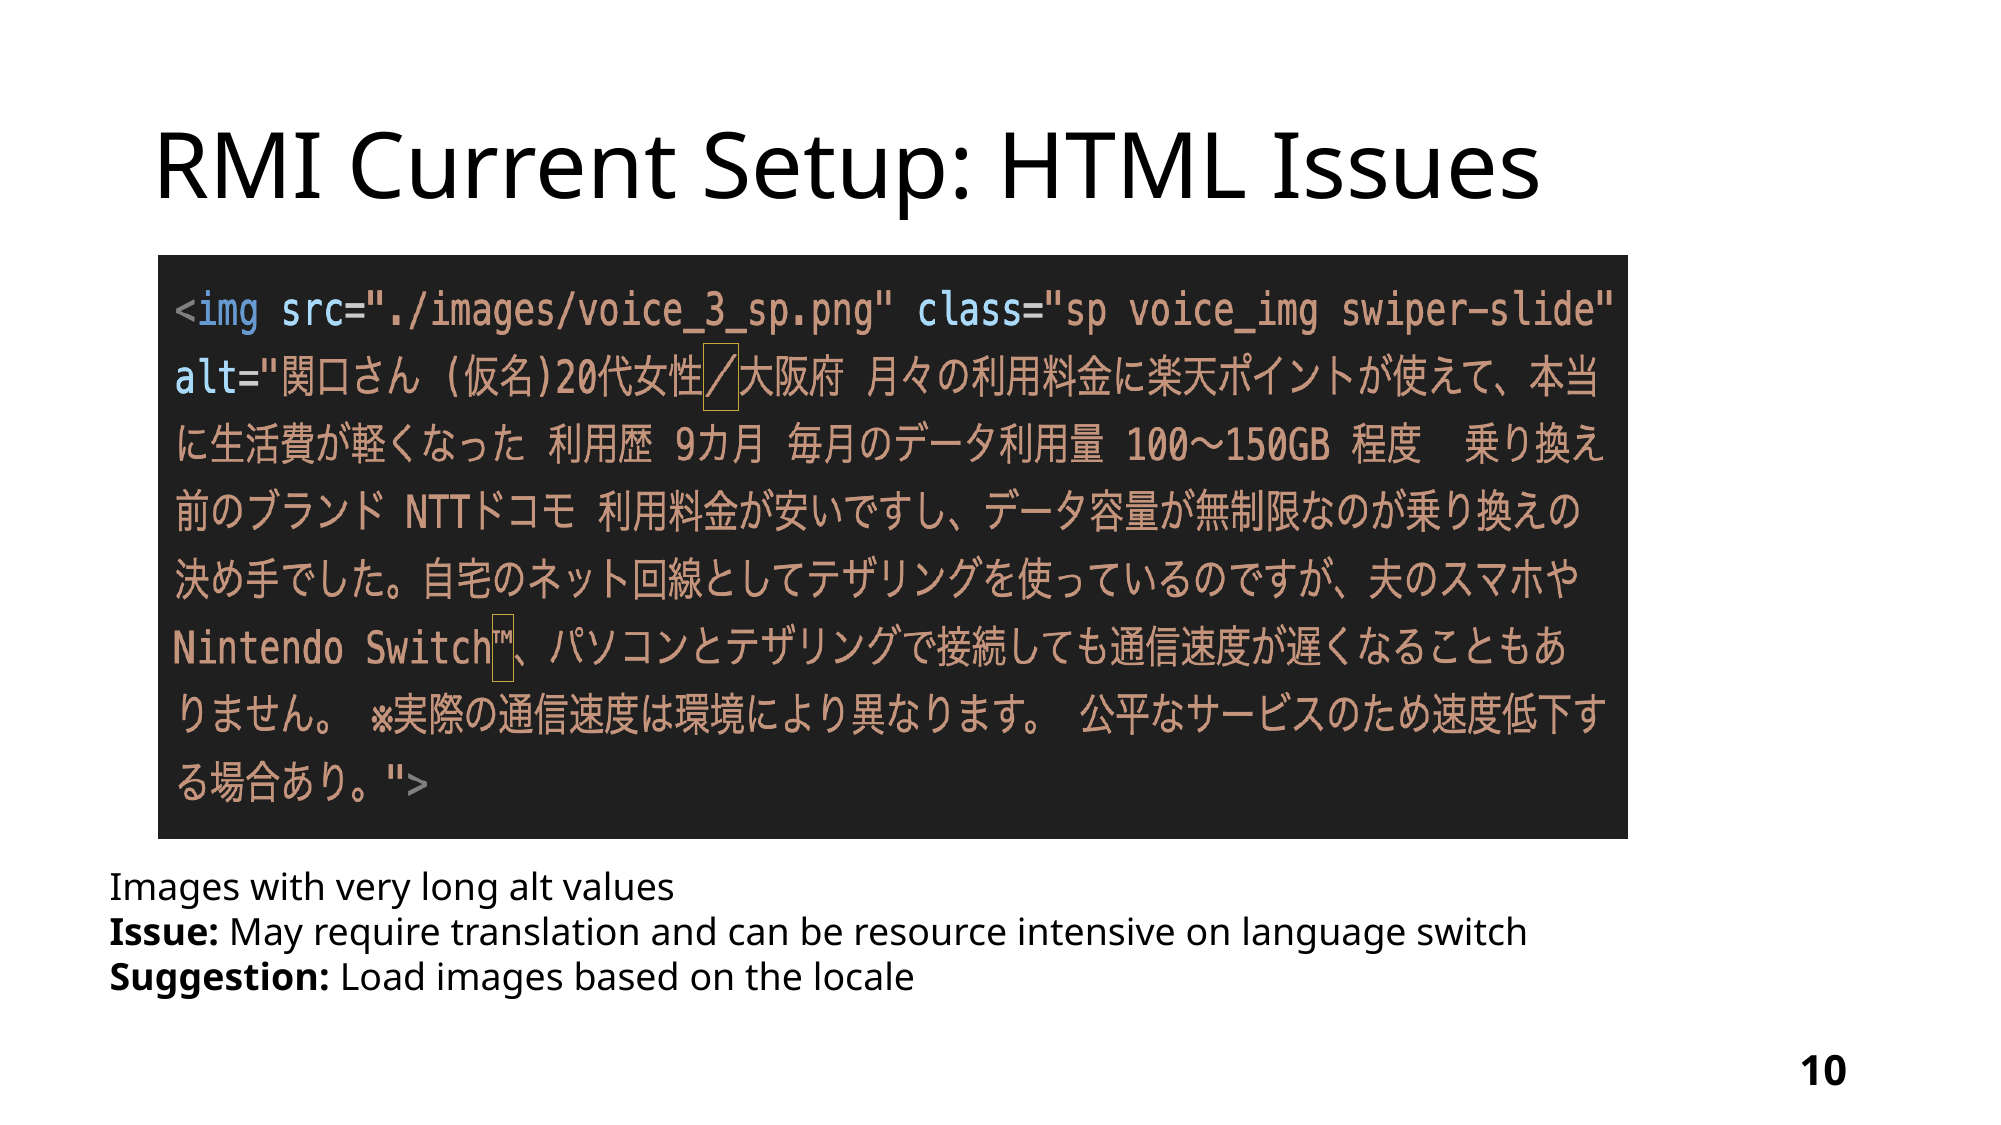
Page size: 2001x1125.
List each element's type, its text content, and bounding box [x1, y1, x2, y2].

text_box Images with very long alt values Issue: May require translation and can be resource intensive on language switch Suggestion: Load images based on the locale [94, 855, 1545, 1006]
slide_number 10 [1412, 1042, 1863, 1103]
title RMI Current Setup: HTML Issues [137, 59, 1863, 278]
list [157, 255, 1628, 840]
